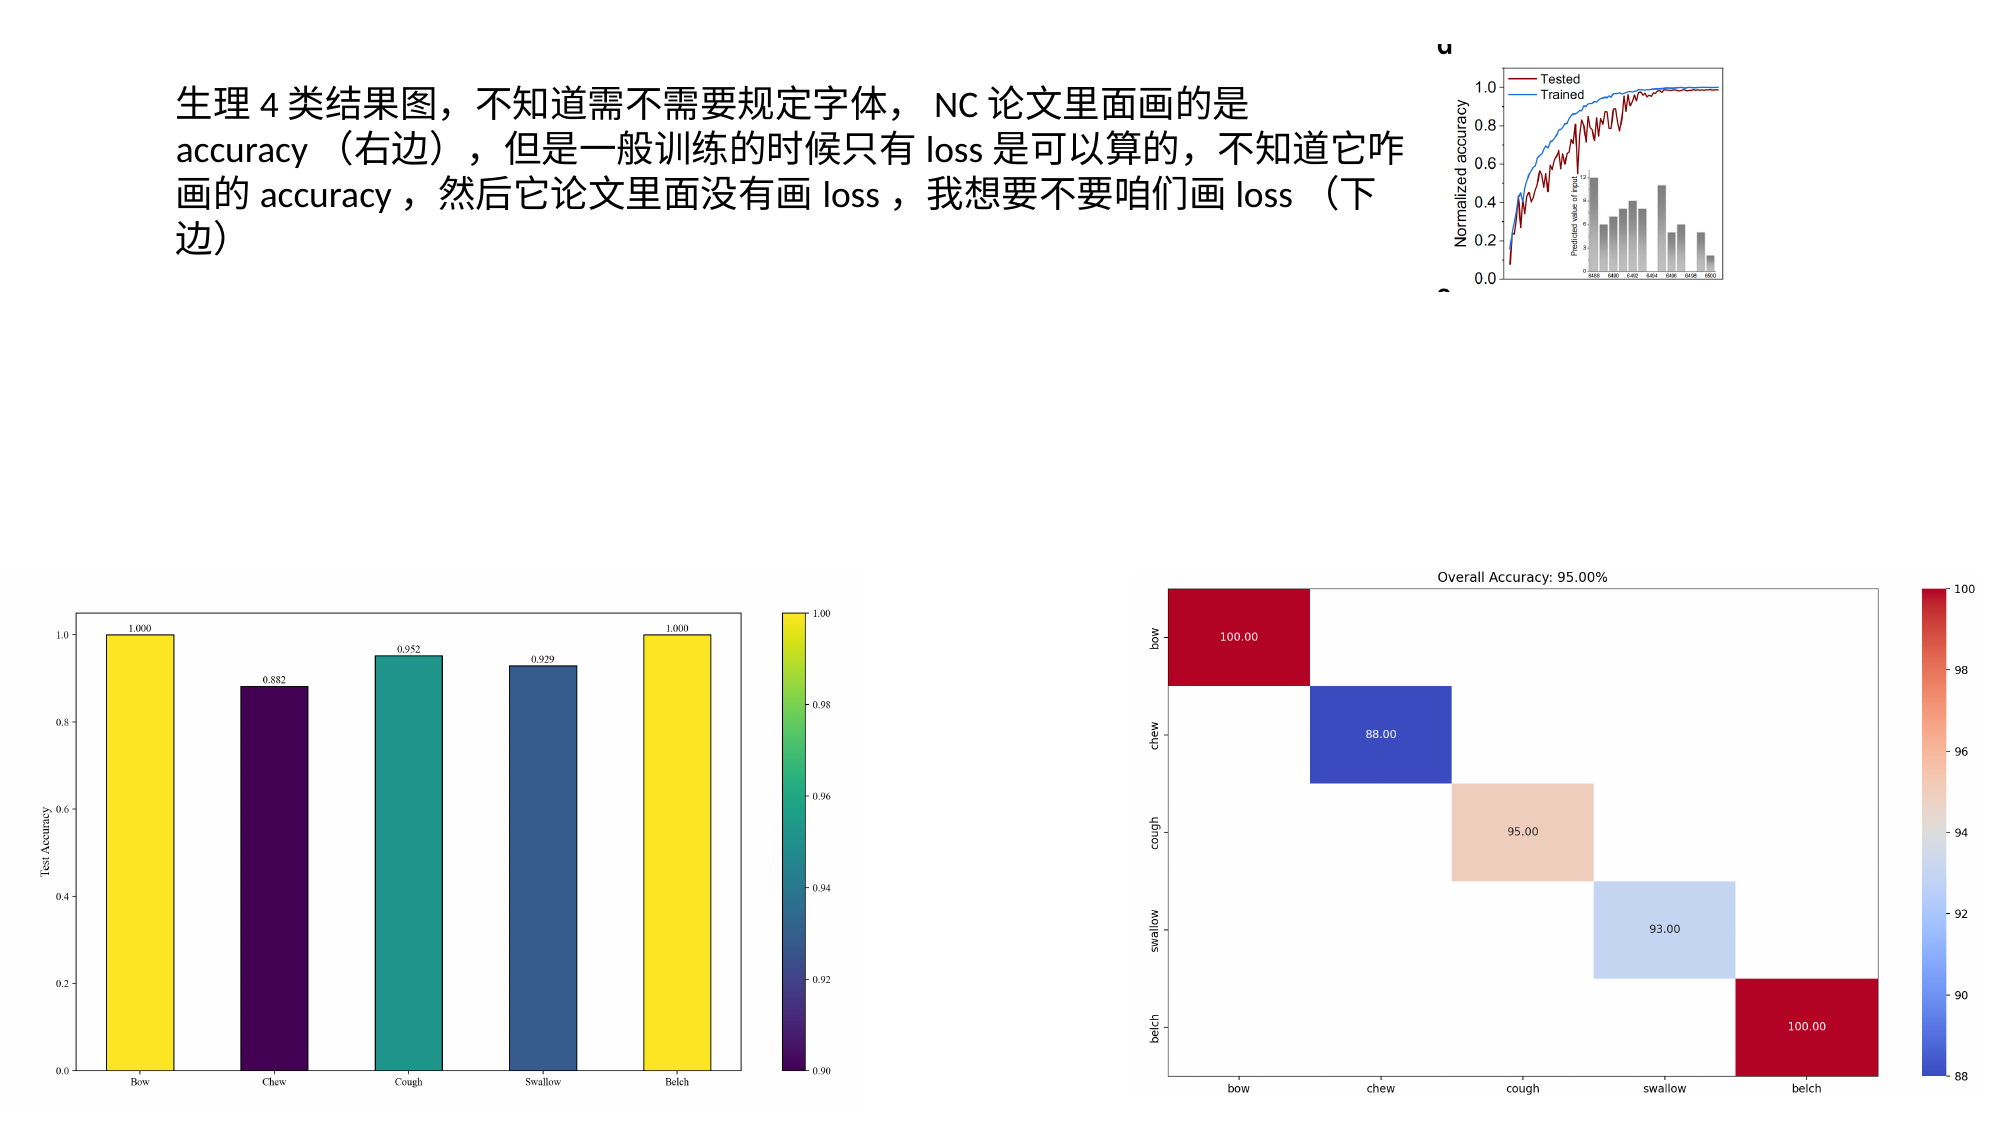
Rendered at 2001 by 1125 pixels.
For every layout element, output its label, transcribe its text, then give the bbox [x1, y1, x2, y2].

text_box 生理4类结果图，不知道需不需要规定字体，NC论文里面画的是accuracy（右边），但是一般训练的时候只有loss是可以算的，不知道它咋画的accuracy，然后它论文里面没有画loss，我想要不要咱们画loss（下边） [160, 72, 1421, 268]
picture [1436, 44, 1742, 292]
picture [0, 567, 865, 1113]
picture [1132, 571, 1981, 1095]
